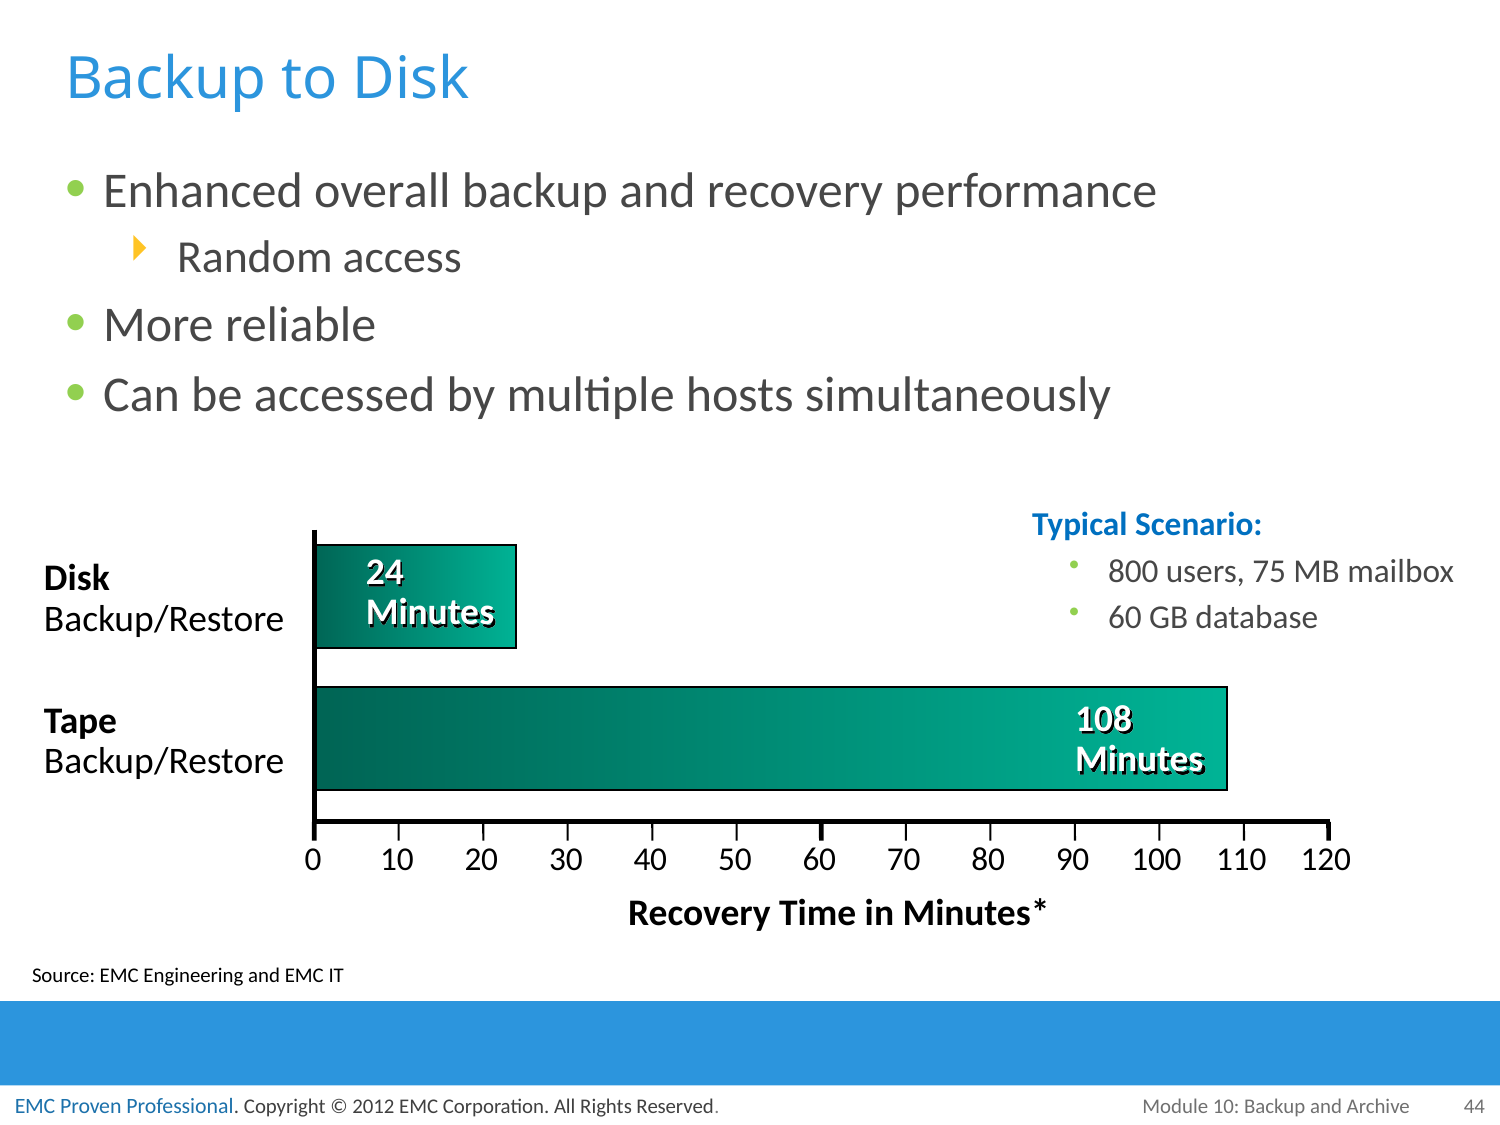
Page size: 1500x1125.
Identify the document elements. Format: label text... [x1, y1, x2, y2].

text_box 90 [1055, 841, 1090, 878]
text_box 108 Minutes [1075, 699, 1204, 781]
slide_number 44 [1425, 1087, 1500, 1125]
footer Module 10: Backup and Archive [737, 1087, 1425, 1125]
text_box Source: EMC Engineering and EMC IT [32, 966, 345, 988]
text_box [372, 545, 516, 587]
text_box 30 [549, 841, 583, 878]
text_box 60 [802, 841, 837, 878]
text_box [314, 529, 1330, 822]
title Backup to Disk [49, 12, 1438, 138]
text_box 70 [886, 841, 921, 878]
list Enhanced overall backup and recovery performance Random access More reliable Can be accessed by multiple hosts simultaneously [49, 149, 1438, 1001]
text_box Typical Scenario: 800 users, 75 MB mailbox 60 GB database [1017, 494, 1500, 670]
text_box 24 Minutes [365, 552, 495, 634]
text_box 120 [1300, 841, 1352, 878]
text_box 10 [380, 841, 414, 878]
text_box 20 [464, 841, 499, 878]
text_box 50 [718, 841, 752, 878]
text_box 40 [633, 841, 668, 878]
text_box 80 [971, 841, 1006, 878]
text_box Tape Backup/Restore [43, 700, 285, 782]
text_box [865, 687, 1227, 791]
text_box 110 [1215, 841, 1267, 878]
text_box Recovery Time in Minutes* [628, 893, 1051, 934]
text_box 100 [1131, 841, 1182, 878]
text_box Disk Backup/Restore [43, 558, 285, 640]
text_box 0 [304, 841, 322, 878]
